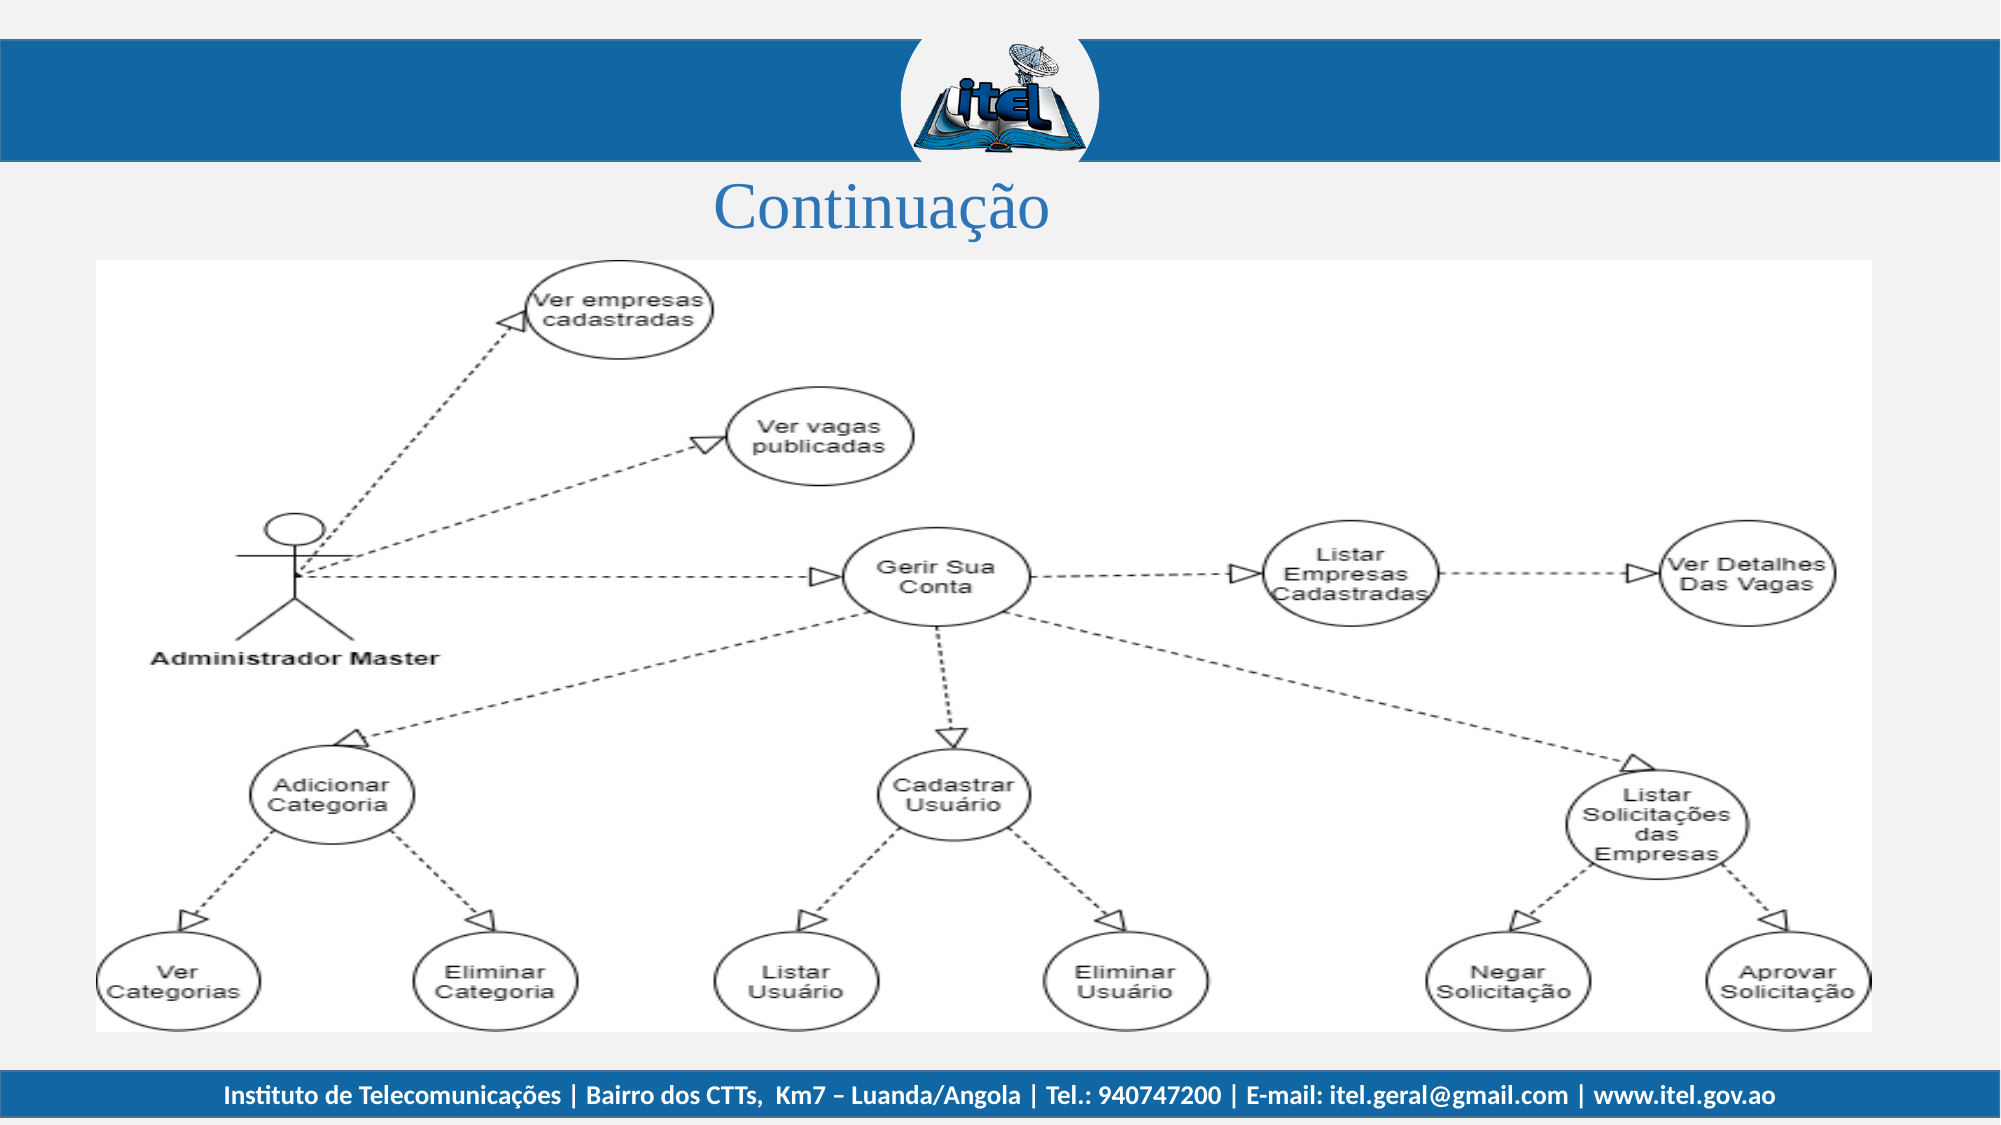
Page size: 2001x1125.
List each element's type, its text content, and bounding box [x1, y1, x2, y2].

picture [910, 38, 1089, 154]
picture [96, 260, 1872, 1032]
text_box Continuação [136, 154, 1637, 257]
